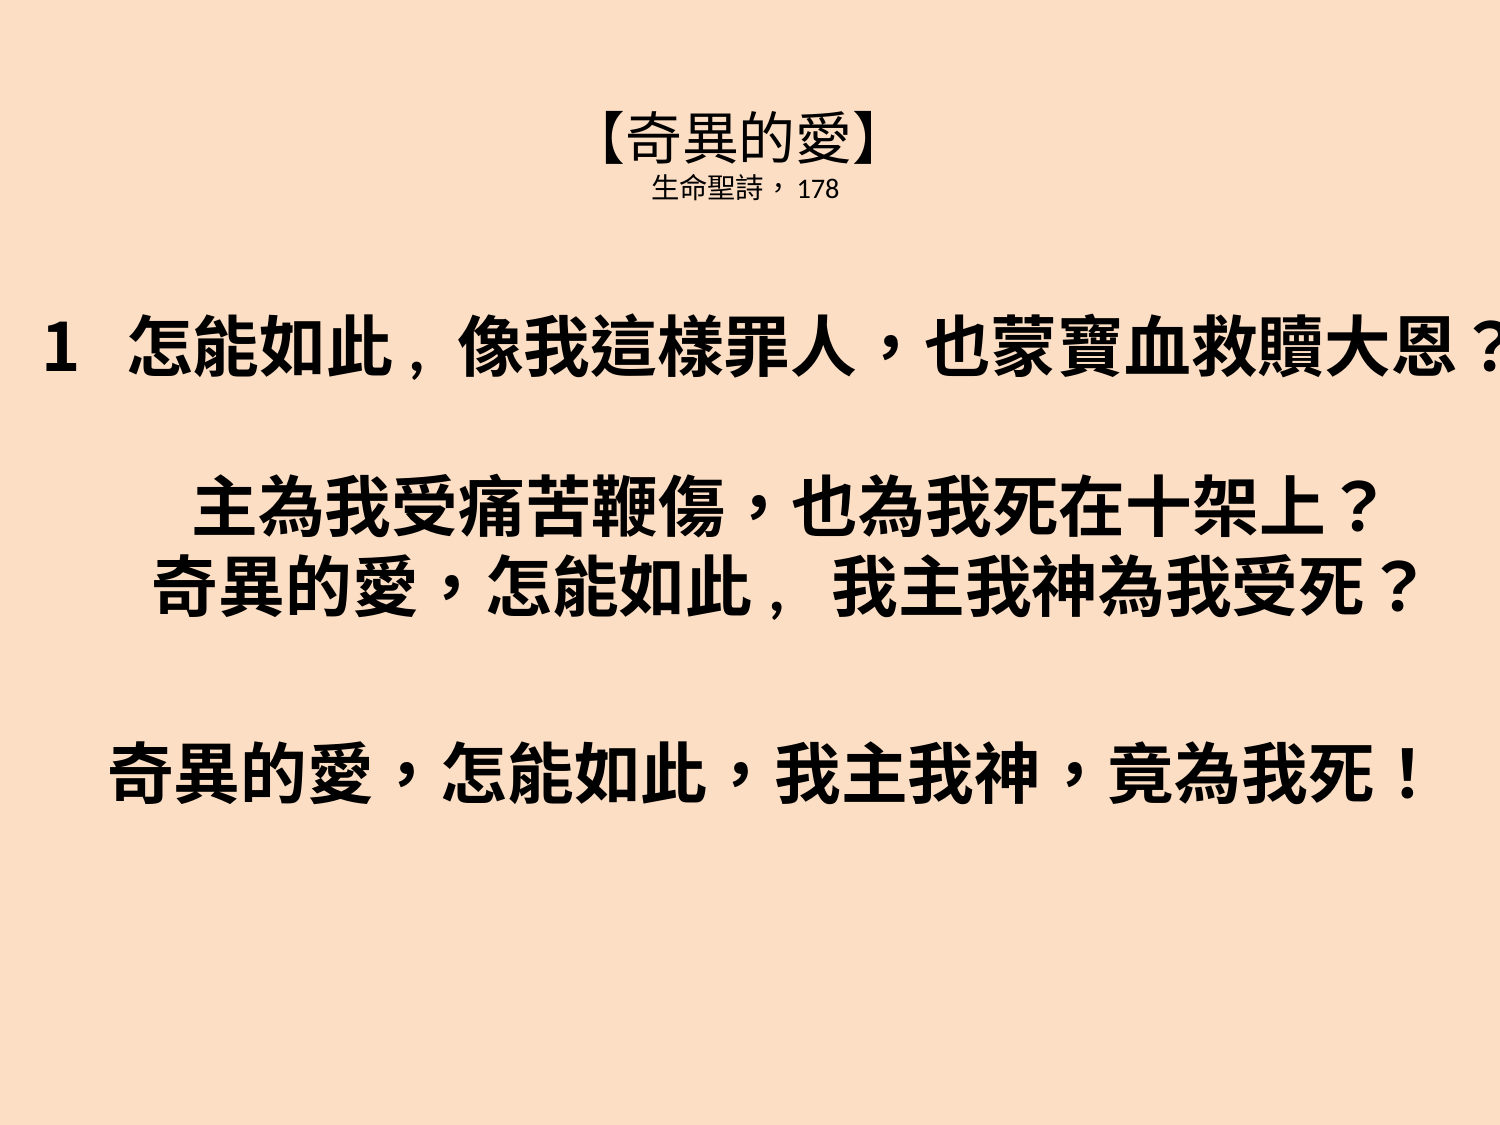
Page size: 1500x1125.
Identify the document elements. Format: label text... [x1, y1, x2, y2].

list 怎能如此, 像我這樣罪人，也蒙寶血救贖大恩？ 主為我受痛苦鞭傷，也為我死在十架上？ 奇異的愛，怎能如此, 我主我神為我受死？ 奇異的愛，怎能如此，我主我神，竟為我死！ [0, 297, 1500, 1125]
title 【奇異的愛】 生命聖詩，178 [70, 93, 1421, 282]
